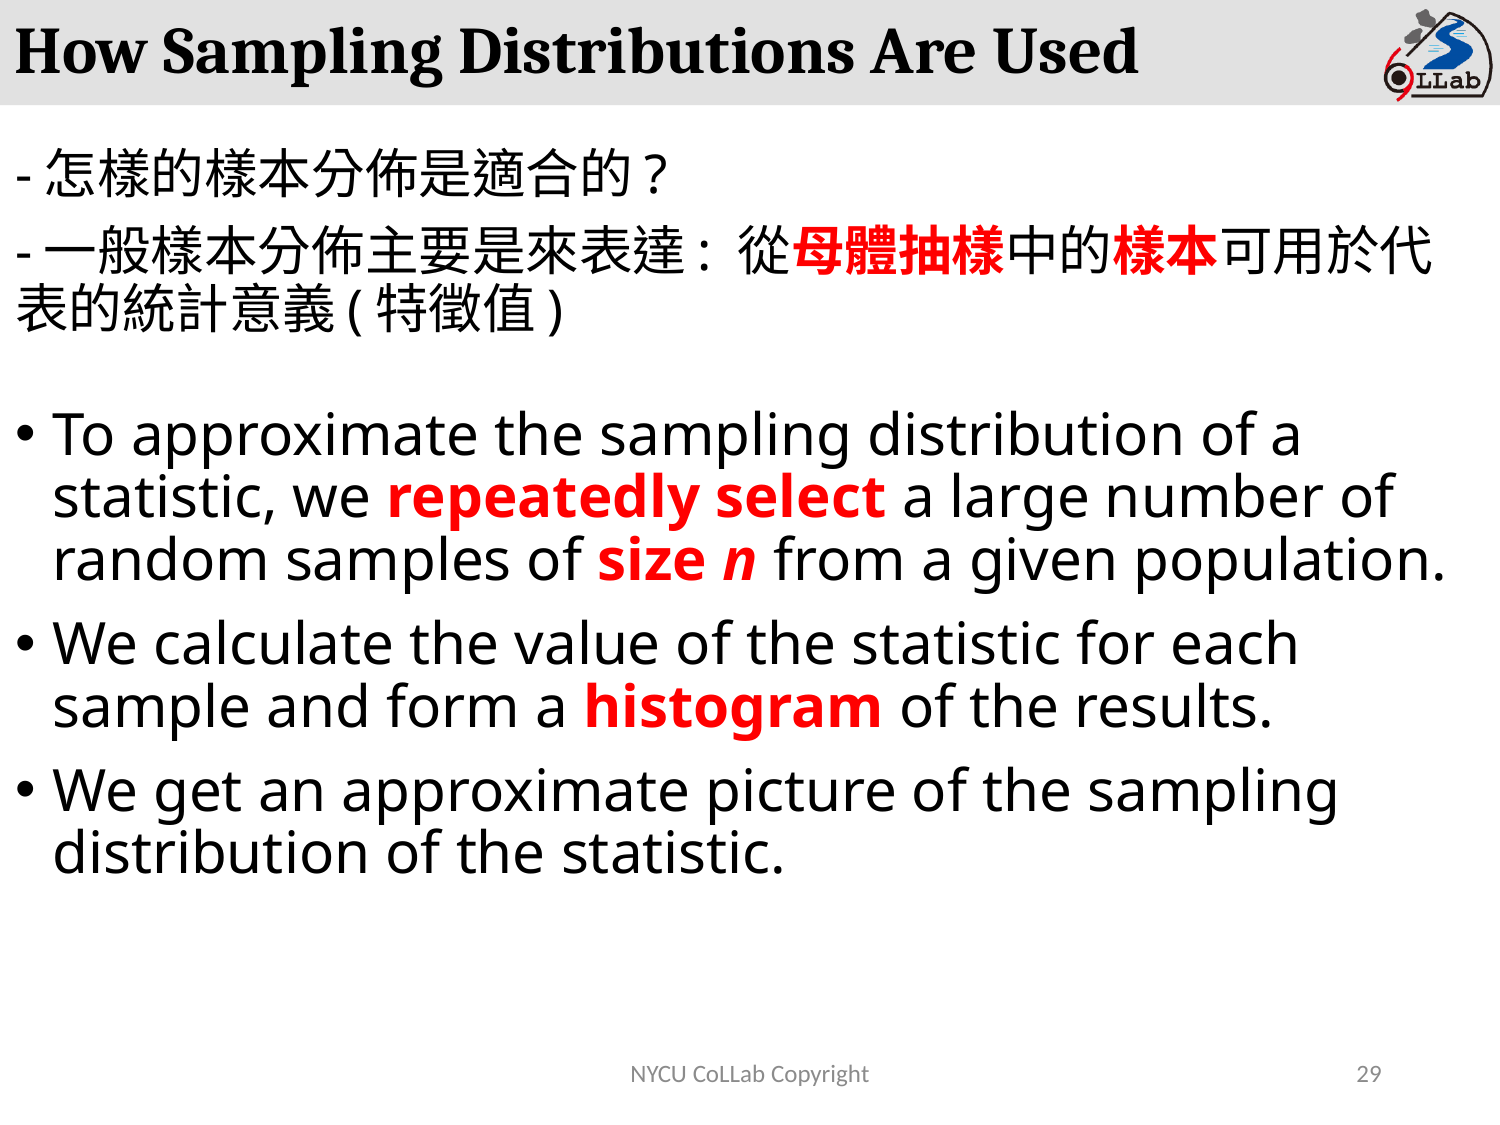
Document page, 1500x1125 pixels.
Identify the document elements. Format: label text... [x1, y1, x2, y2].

list To approximate the sampling distribution of a statistic, we repeatedly select a large number of random samples of size n from a given population. We calculate the value of the statistic for each sample and form a histogram of the results. We get an approximate picture of the sampling distribution of the statistic. [0, 397, 1500, 991]
text_box How Sampling Distributions Are Used [0, 0, 1374, 106]
text_box -怎樣的樣本分佈是適合的? -一般樣本分佈主要是來表達: 從母體抽樣中的樣本可用於代表的統計意義(特徵值) [0, 139, 1500, 348]
picture [1374, 0, 1500, 126]
footer NYCU CoLLab Copyright [496, 1042, 1004, 1103]
slide_number 29 [1059, 1042, 1397, 1103]
